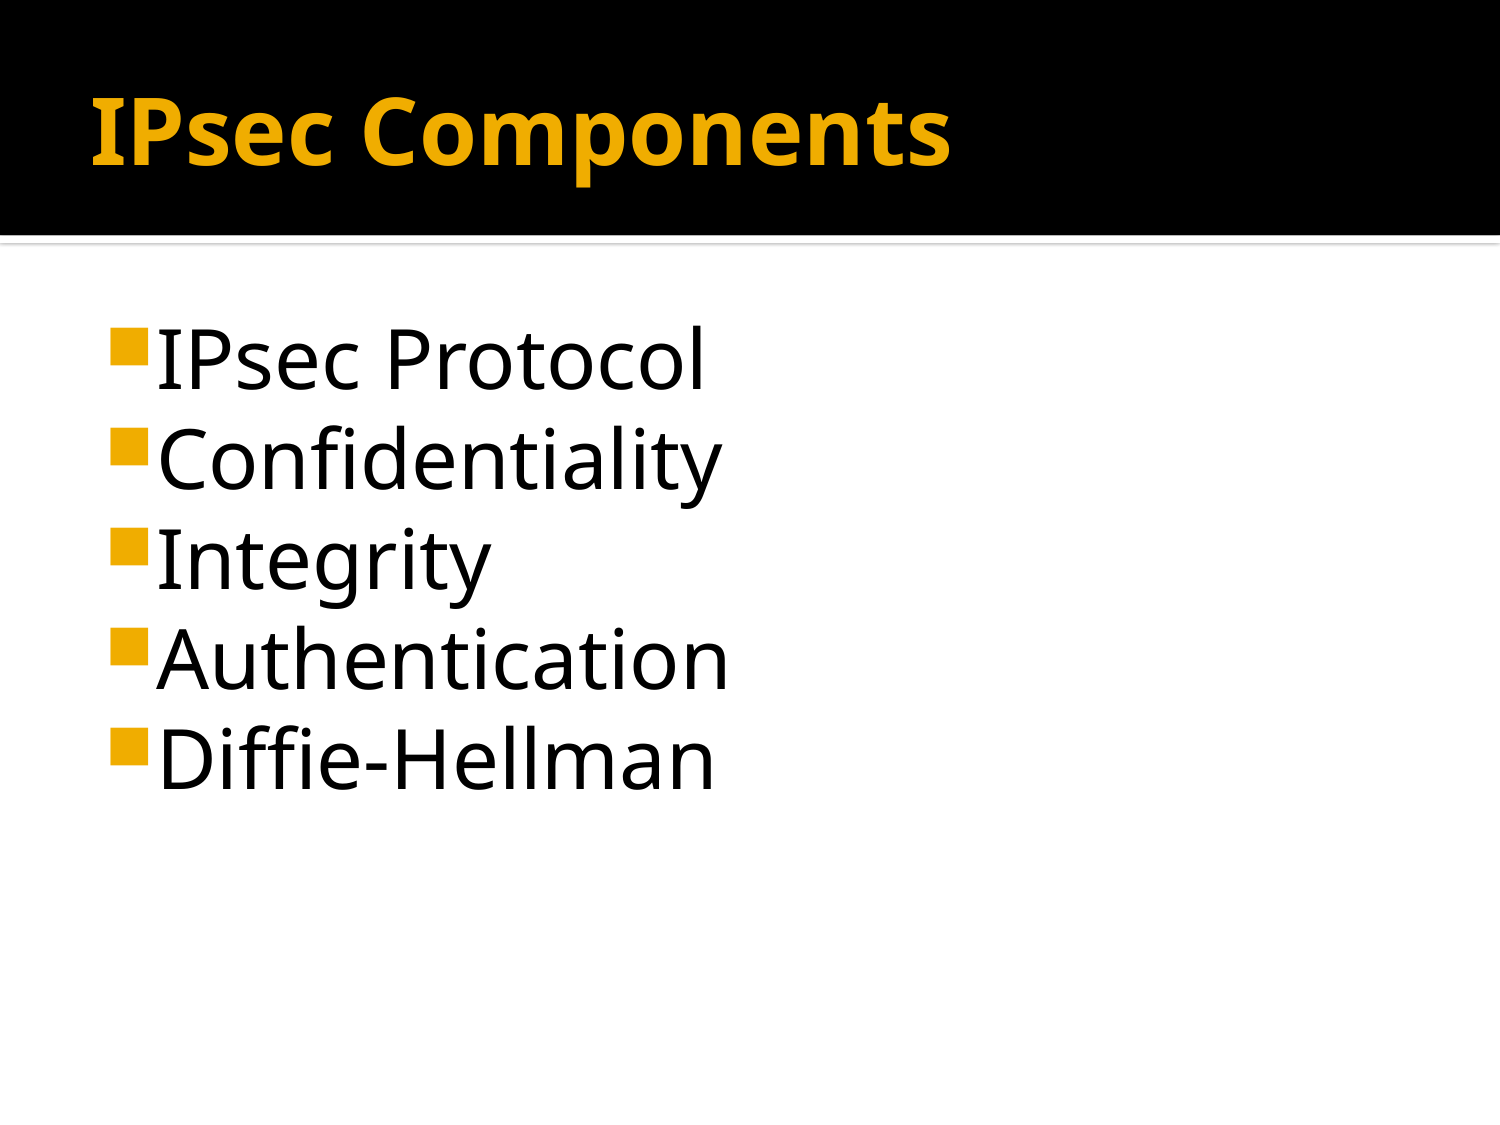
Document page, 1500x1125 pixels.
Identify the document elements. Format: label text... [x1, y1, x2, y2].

title IPsec Components [75, 25, 1425, 231]
list IPsec Protocol Confidentiality Integrity Authentication Diffie-Hellman [75, 291, 1425, 1050]
